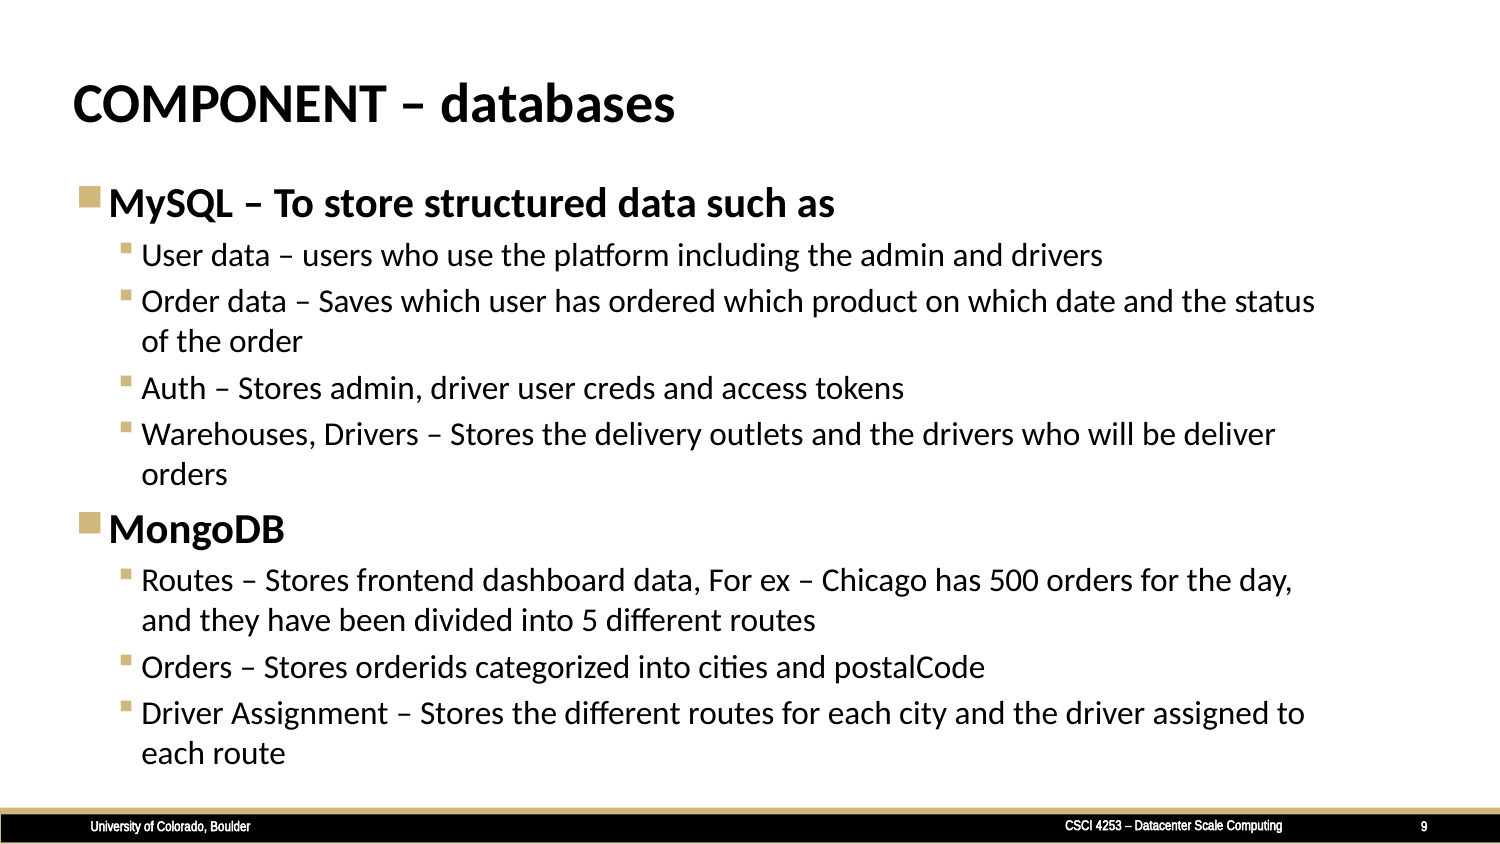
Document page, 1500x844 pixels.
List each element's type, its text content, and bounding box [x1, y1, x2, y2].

title COMPONENT – databases [58, 53, 1304, 148]
list MySQL – To store structured data such as User data – users who use the platform including the admin and drivers Order data – Saves which user has ordered which product on which date and the status of the order Auth – Stores admin, driver user creds and access tokens Warehouses, Drivers – Stores the delivery outlets and the drivers who will be deliver orders MongoDB Routes – Stores frontend dashboard data, For ex – Chicago has 500 orders for the day, and they have been divided into 5 different routes Orders – Stores orderids categorized into cities and postalCode Driver Assignment – Stores the different routes for each city and the driver assigned to each route [65, 167, 1361, 780]
